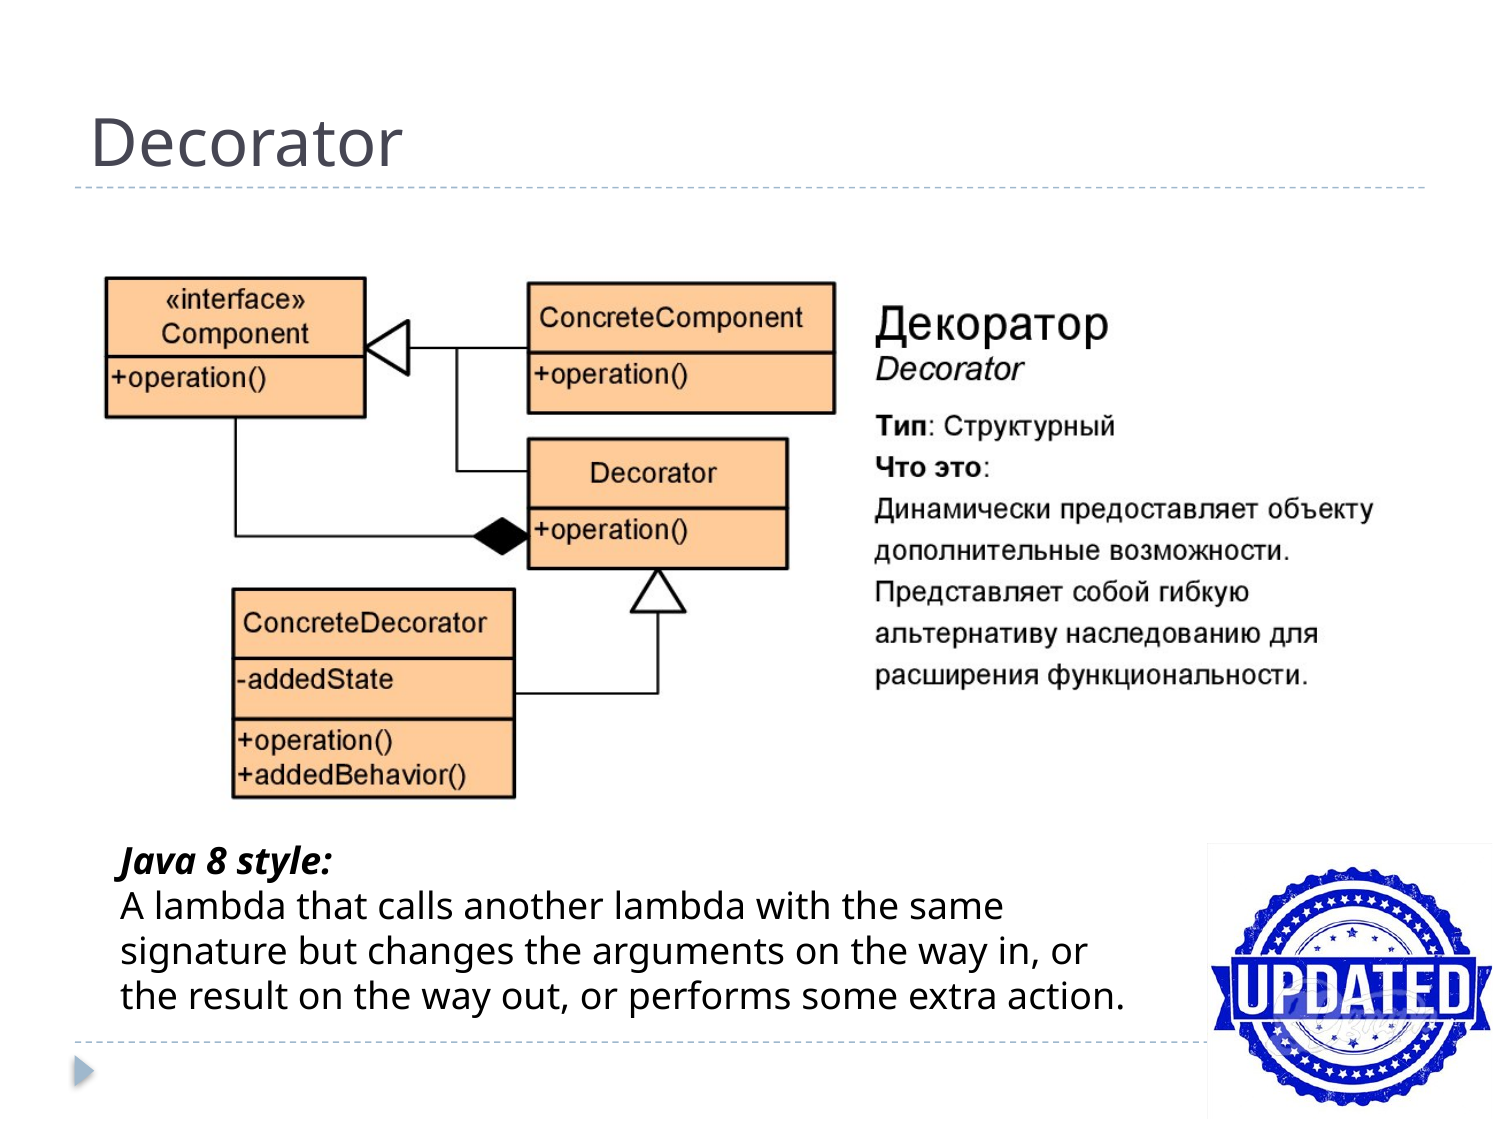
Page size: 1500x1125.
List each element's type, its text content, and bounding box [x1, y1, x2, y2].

text_box Java 8 style: A lambda that calls another lambda with the same signature but changes the arguments on the way in, or the result on the way out, or performs some extra action. [105, 832, 1149, 1025]
picture [1206, 843, 1493, 1119]
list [74, 257, 1426, 818]
title Decorator [75, 24, 1425, 188]
